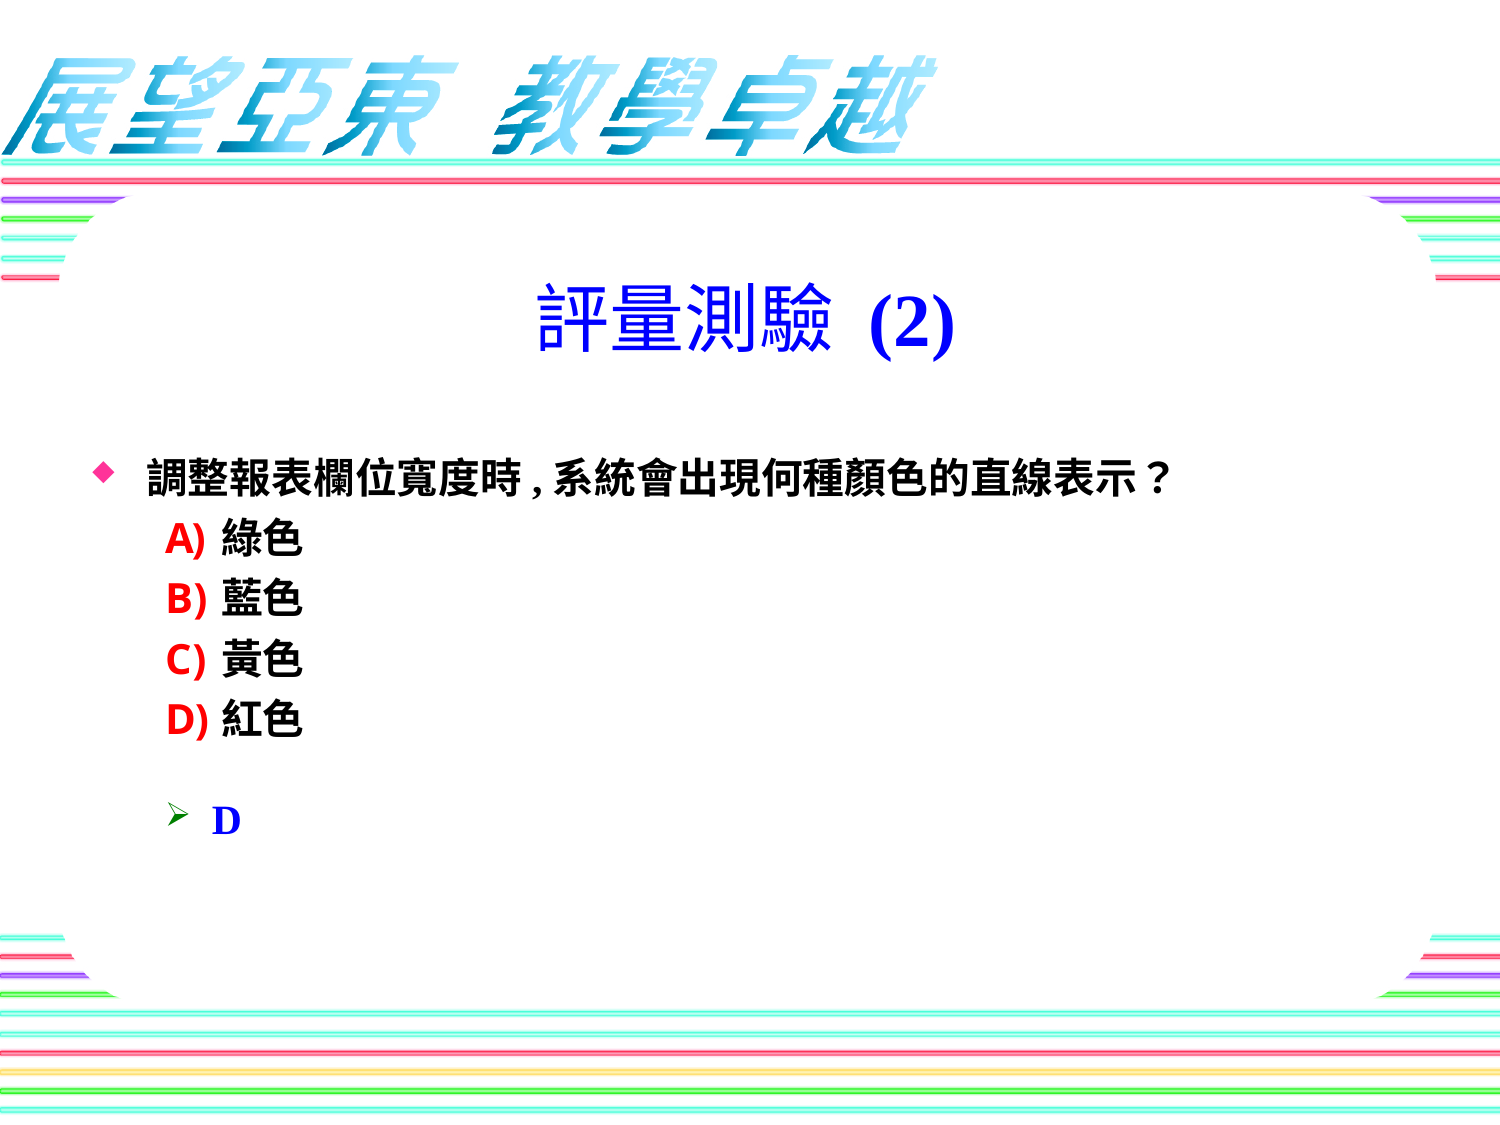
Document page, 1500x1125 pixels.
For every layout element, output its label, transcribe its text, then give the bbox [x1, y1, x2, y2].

title 評量測驗 (2) [70, 222, 1421, 411]
picture [0, 0, 1500, 1125]
list 調整報表欄位寬度時,系統會出現何種顏色的直線表示？ 綠色 藍色 黃色 紅色 D [75, 433, 1425, 941]
